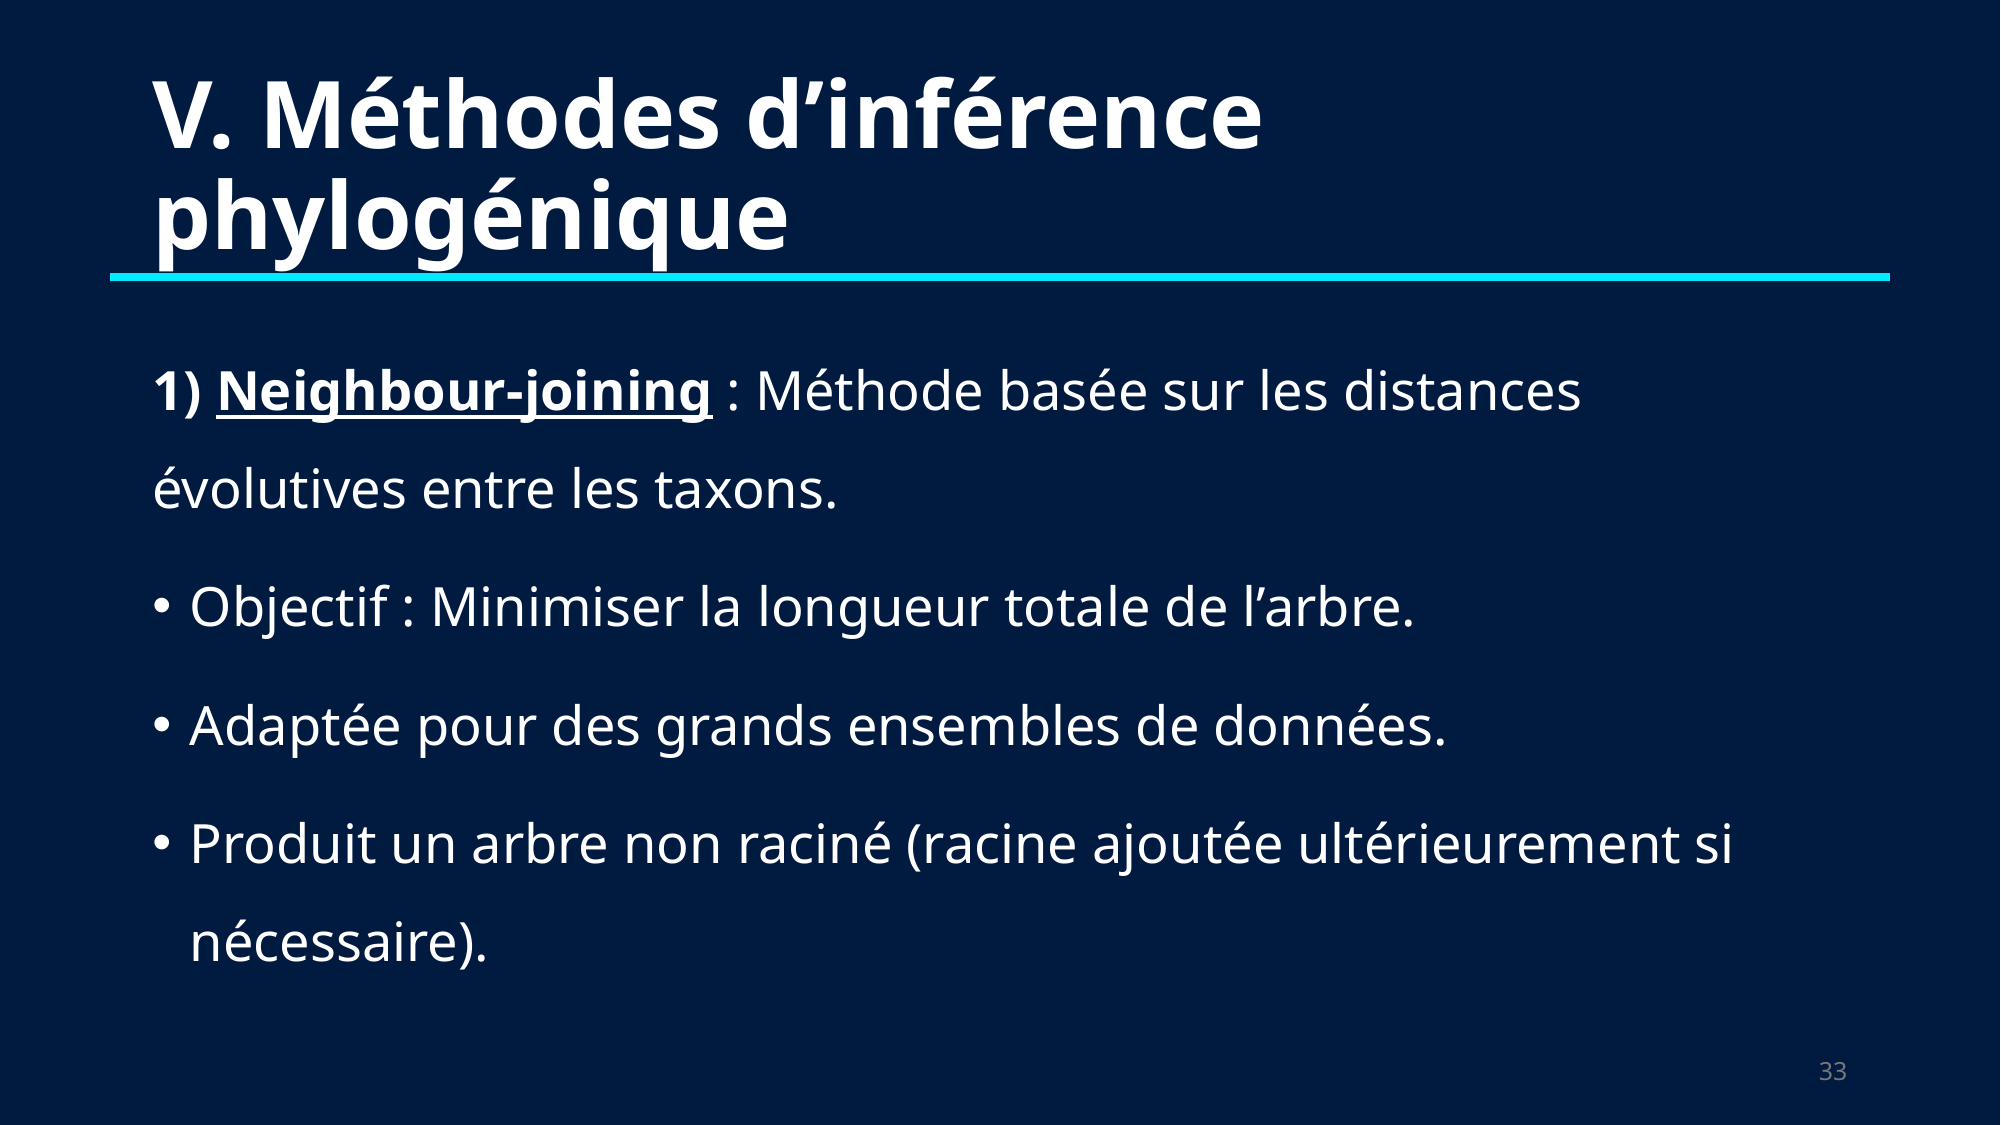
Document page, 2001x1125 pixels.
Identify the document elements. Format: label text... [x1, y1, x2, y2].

list 1) Neighbour-joining : Méthode basée sur les distances évolutives entre les taxons. Objectif : Minimiser la longueur totale de l’arbre. Adaptée pour des grands ensembles de données. Produit un arbre non raciné (racine ajoutée ultérieurement si nécessaire). [137, 316, 1863, 1014]
title V. Méthodes d’inférence phylogénique [137, 59, 1863, 273]
slide_number 32 [1412, 1042, 1863, 1103]
